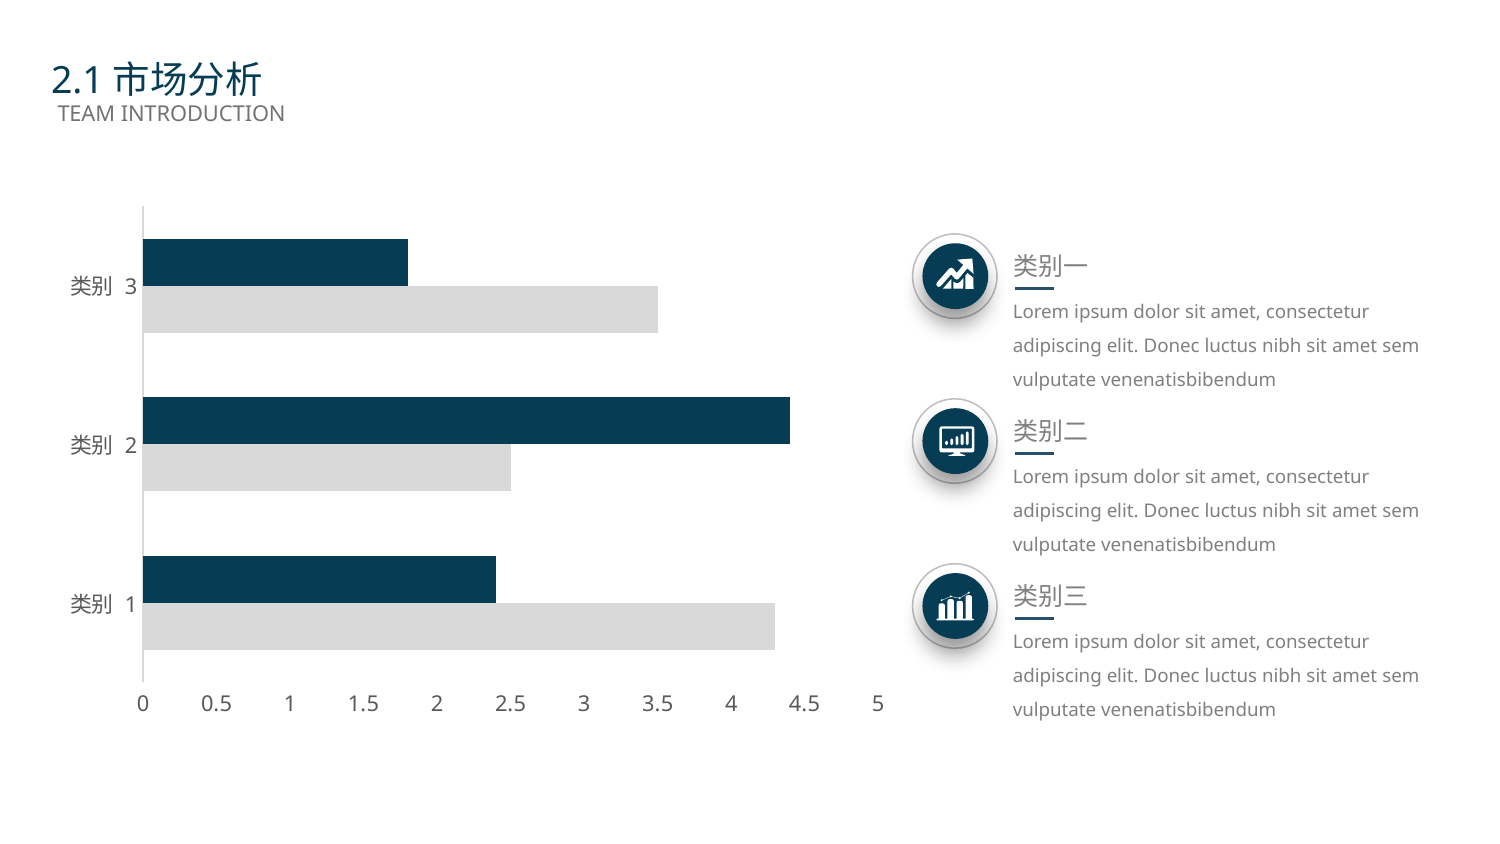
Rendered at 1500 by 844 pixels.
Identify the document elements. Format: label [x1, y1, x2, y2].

text_box [57, 44, 302, 134]
chart [53, 195, 902, 729]
text_box [912, 233, 1444, 399]
text_box [912, 399, 1444, 563]
text_box [912, 563, 1444, 729]
